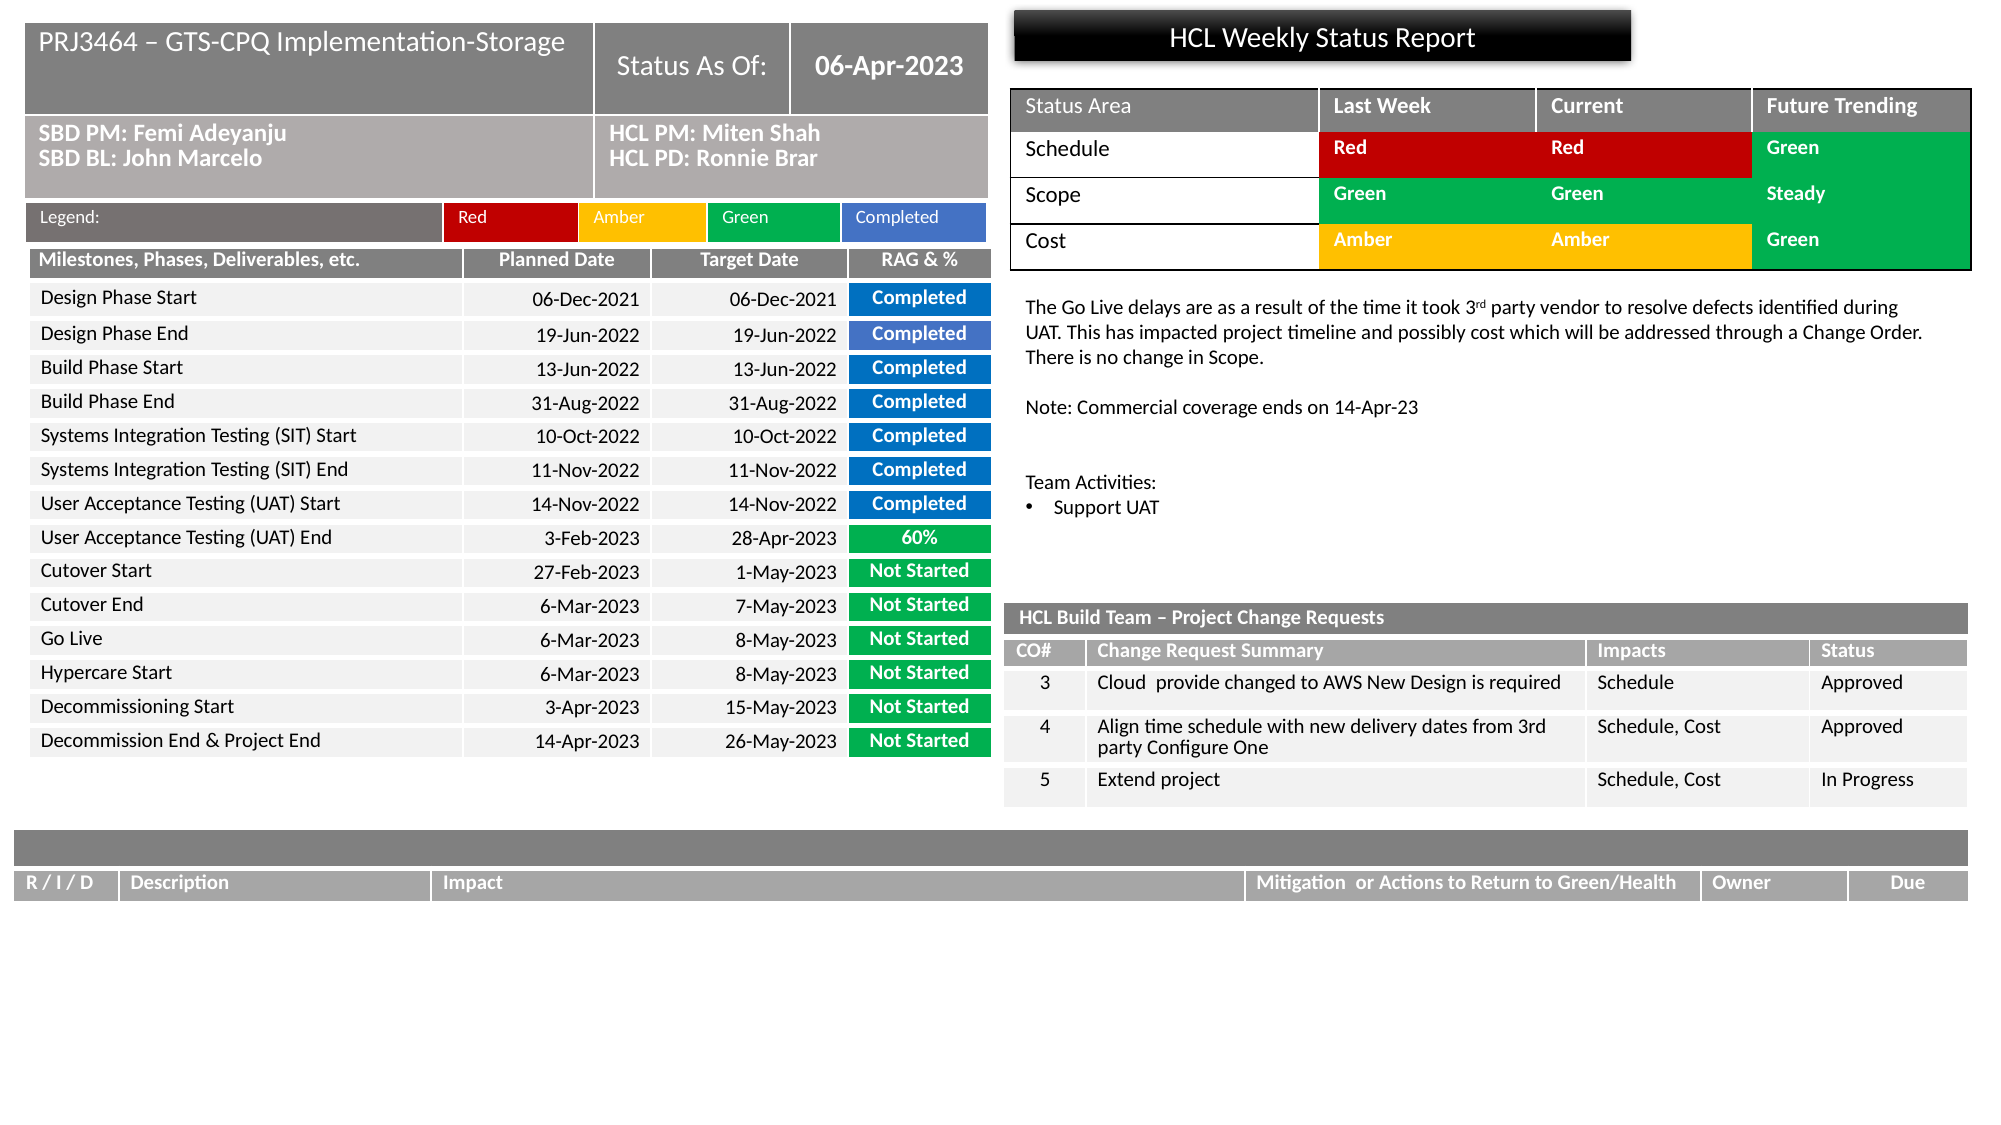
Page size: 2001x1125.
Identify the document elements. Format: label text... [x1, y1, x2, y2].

table_cell Green [1752, 224, 1970, 269]
table_cell 1-May-2023 [652, 559, 847, 587]
table_cell Red [1319, 132, 1536, 178]
table_cell 19-Jun-2022 [464, 321, 650, 350]
table_cell Description [120, 871, 430, 901]
table_cell Owner [1702, 871, 1847, 901]
table_cell Go Live [30, 626, 462, 655]
table_cell Completed [849, 283, 991, 316]
table_cell Completed [849, 491, 991, 519]
table_cell Due [1849, 871, 1968, 901]
table_cell Cloud provide changed to AWS New Design is required [1087, 671, 1585, 710]
table_cell 7-May-2023 [652, 593, 847, 621]
table_cell 6-Mar-2023 [464, 660, 650, 689]
table_cell Build Phase End [30, 389, 462, 418]
table_cell 13-Jun-2022 [652, 355, 847, 384]
table_cell Systems Integration Testing (SIT) Start [30, 423, 462, 451]
table_cell Schedule [1011, 132, 1319, 177]
table_cell Approved [1810, 671, 1967, 710]
table_cell Green [1319, 178, 1536, 224]
table_cell Completed [849, 423, 991, 451]
table_cell Impact [432, 871, 1244, 901]
table_cell 14-Nov-2022 [652, 491, 847, 519]
table_cell 8-May-2023 [652, 626, 847, 655]
table_cell Red [1536, 132, 1752, 178]
table_cell Completed [849, 457, 991, 485]
table_cell Decommissioning Start [30, 694, 462, 723]
table_cell Not Started [849, 626, 991, 655]
table_cell Green [1752, 132, 1970, 178]
table_cell 10-Oct-2022 [464, 423, 650, 451]
table_cell Approved [1810, 716, 1967, 762]
table_cell 19-Jun-2022 [652, 321, 847, 350]
text_box HCL Weekly Status Report [1014, 10, 1632, 61]
table_cell 5 [1004, 768, 1085, 807]
table_header Planned Date [464, 249, 650, 278]
table_cell 4 [1004, 716, 1085, 762]
table_header Status Area [1011, 90, 1318, 132]
table_cell 3-Apr-2023 [464, 694, 650, 723]
table_cell SBD PM: Femi Adeyanju SBD BL: John Marcelo [25, 116, 593, 198]
table_header PRJ3464 – GTS-CPQ Implementation-Storage [25, 23, 593, 114]
table_cell 28-Apr-2023 [652, 525, 847, 553]
table_cell 26-May-2023 [652, 728, 847, 757]
table_cell Steady [1752, 178, 1970, 224]
table_cell Not Started [849, 559, 991, 587]
table_cell Extend project [1087, 768, 1585, 807]
table_header Legend: [26, 203, 442, 242]
table_cell Completed [849, 355, 991, 384]
table_header [14, 830, 1968, 866]
table_cell Scope [1011, 178, 1319, 223]
table_cell 15-May-2023 [652, 694, 847, 723]
table_cell HCL PM: Miten Shah HCL PD: Ronnie Brar [595, 116, 988, 198]
table_cell Amber [1536, 224, 1752, 269]
table_header Completed [842, 203, 986, 242]
table_cell User Acceptance Testing (UAT) Start [30, 491, 462, 519]
table_cell User Acceptance Testing (UAT) End [30, 525, 462, 553]
table_cell 10-Oct-2022 [652, 423, 847, 451]
table_header Red [444, 203, 578, 242]
table_cell 14-Nov-2022 [464, 491, 650, 519]
table_header RAG & % [849, 249, 991, 278]
table_cell Amber [1319, 224, 1536, 269]
table_cell Completed [849, 321, 991, 350]
table_header Target Date [652, 249, 847, 278]
table_header 06-Apr-2023 [791, 23, 988, 114]
table_cell 13-Jun-2022 [464, 355, 650, 384]
table_cell Align time schedule with new delivery dates from 3rd party Configure One [1087, 716, 1585, 762]
table_cell Schedule, Cost [1587, 768, 1809, 807]
table_cell Change Request Summary [1087, 640, 1585, 666]
table_header Current [1537, 90, 1751, 132]
table_cell 6-Mar-2023 [464, 626, 650, 655]
table_header HCL Build Team – Project Change Requests [1004, 603, 1968, 634]
table_header Last Week [1320, 90, 1535, 132]
table_cell Decommission End & Project End [30, 728, 462, 757]
table_cell Design Phase Start [30, 283, 462, 316]
table_cell 3 [1004, 671, 1085, 710]
table_cell R / I / D [14, 871, 118, 901]
table_cell Design Phase End [30, 321, 462, 350]
table_cell Not Started [849, 694, 991, 723]
table_cell 31-Aug-2022 [652, 389, 847, 418]
table_cell Schedule, Cost [1587, 716, 1809, 762]
table_cell Not Started [849, 593, 991, 621]
text_box The Go Live delays are as a result of the time it took 3rd party vendor to resolve defects identified during UAT. This has impacted project timeline and possibly cost which will be addressed through a Change Order. There is no change in Scope.​ Note: Commercial coverage ends on 14-Apr-23 Team Activities: Support UAT [1010, 286, 1952, 527]
table_header Amber [579, 203, 706, 242]
table_cell Hypercare Start [30, 660, 462, 689]
table_cell 3-Feb-2023 [464, 525, 650, 553]
table_cell 11-Nov-2022 [652, 457, 847, 485]
table_cell 27-Feb-2023 [464, 559, 650, 587]
table_cell Mitigation or Actions to Return to Green/Health [1246, 871, 1700, 901]
table_cell 8-May-2023 [652, 660, 847, 689]
table_cell Cutover End [30, 593, 462, 621]
table_cell 14-Apr-2023 [464, 728, 650, 757]
table_cell 31-Aug-2022 [464, 389, 650, 418]
table_cell Systems Integration Testing (SIT) End [30, 457, 462, 485]
table_header Future Trending [1753, 90, 1970, 132]
table_cell Status [1810, 640, 1967, 666]
table_header Green [708, 203, 840, 242]
table_cell Cost [1011, 225, 1319, 269]
table_cell CO# [1004, 640, 1085, 666]
table_cell Build Phase Start [30, 355, 462, 384]
table_header Status As Of: [595, 23, 789, 114]
table_cell Completed [849, 389, 991, 418]
table_cell 6-Mar-2023 [464, 593, 650, 621]
table_cell 06-Dec-2021 [464, 283, 650, 316]
table_cell Green [1536, 178, 1752, 224]
table_cell Impacts [1587, 640, 1809, 666]
table_cell 06-Dec-2021 [652, 283, 847, 316]
table_header Milestones, Phases, Deliverables, etc. [30, 249, 462, 278]
table_cell 60% [849, 525, 991, 553]
table_cell In Progress [1810, 768, 1967, 807]
table_cell Schedule [1587, 671, 1809, 710]
table_cell 11-Nov-2022 [464, 457, 650, 485]
table_cell Cutover Start [30, 559, 462, 587]
table_cell Not Started [849, 660, 991, 689]
table_cell Not Started [849, 728, 991, 757]
